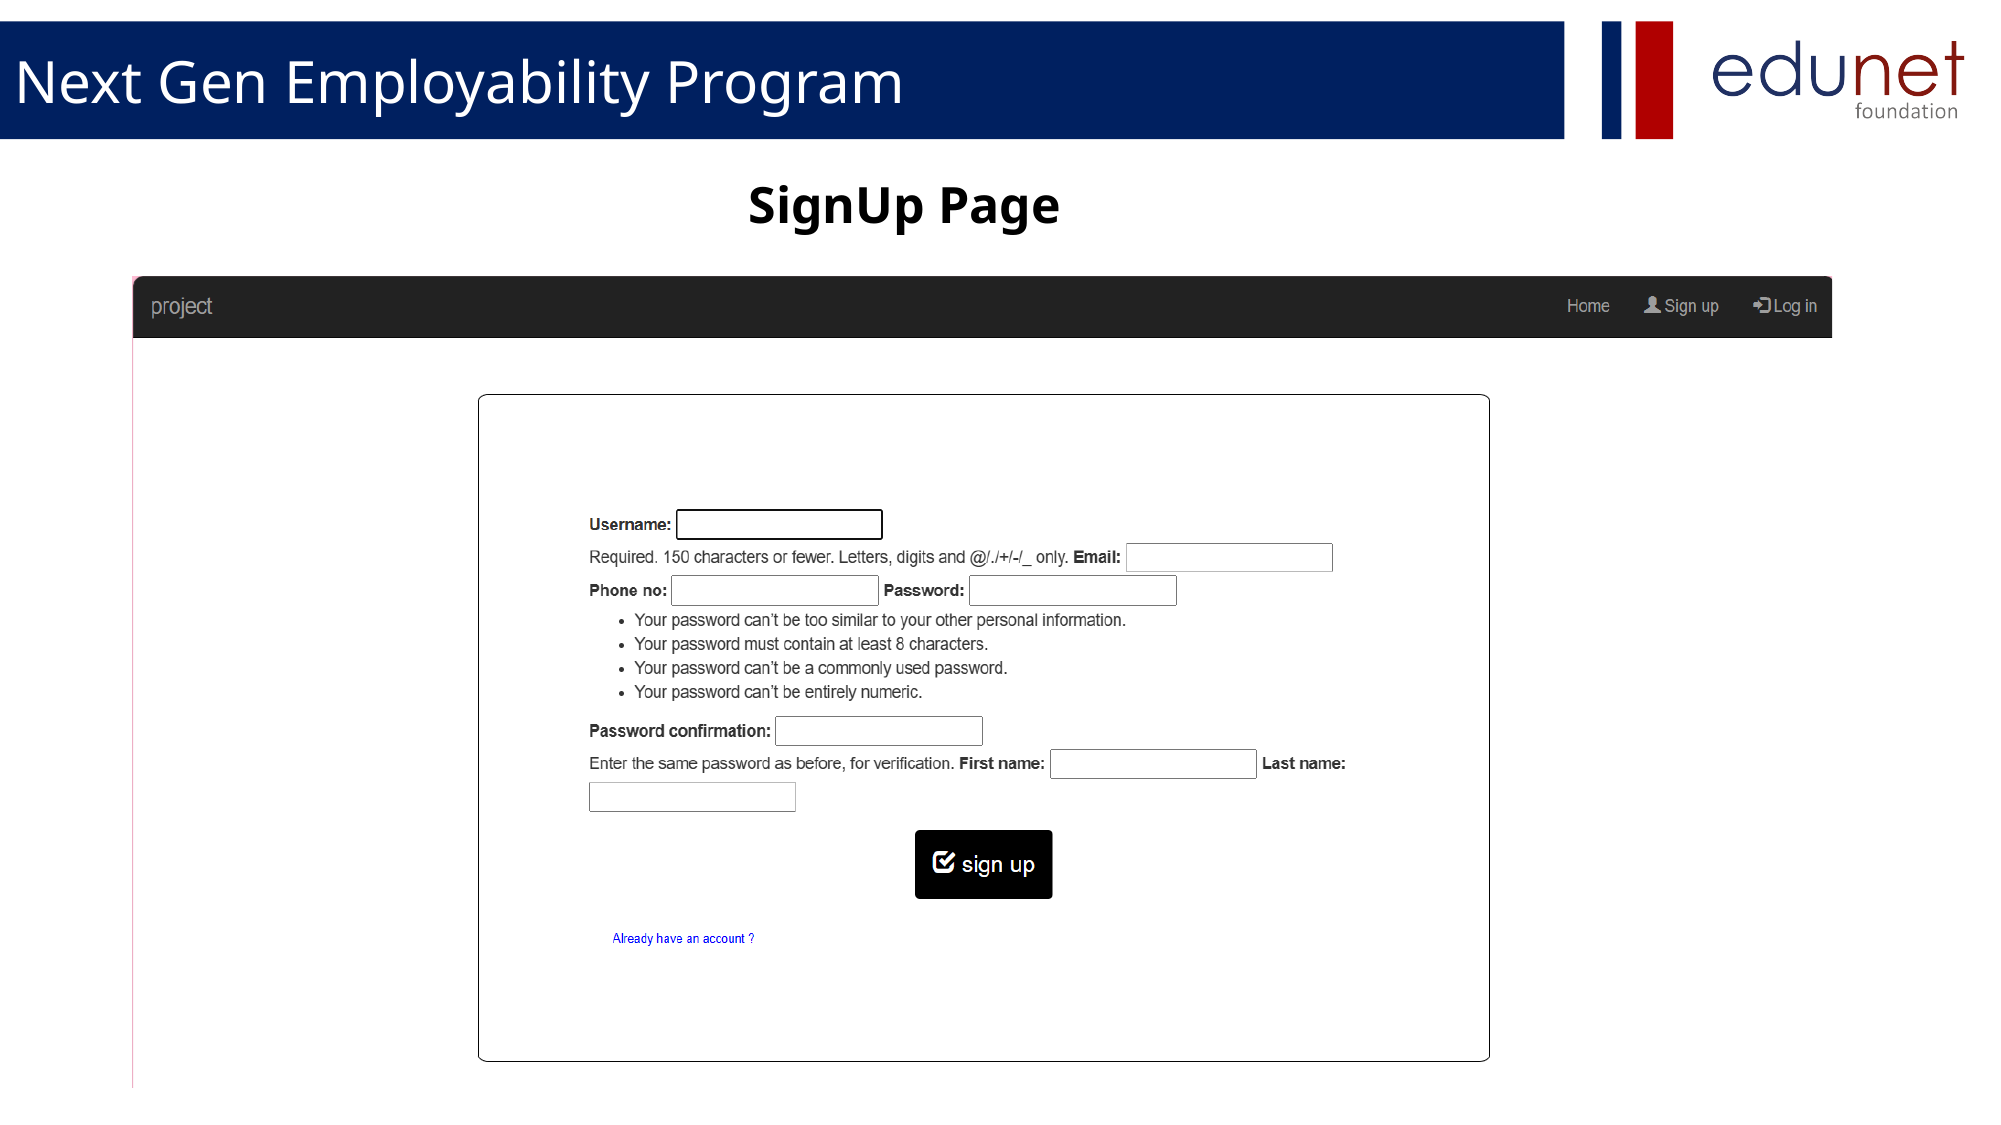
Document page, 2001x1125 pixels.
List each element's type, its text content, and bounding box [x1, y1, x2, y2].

picture [1706, 36, 1967, 124]
text_box [1600, 20, 1623, 141]
picture [131, 276, 1833, 1088]
text_box SignUp Page [733, 166, 1188, 242]
text_box Next Gen Employability Program [0, 20, 1566, 141]
text_box [1634, 20, 1675, 141]
